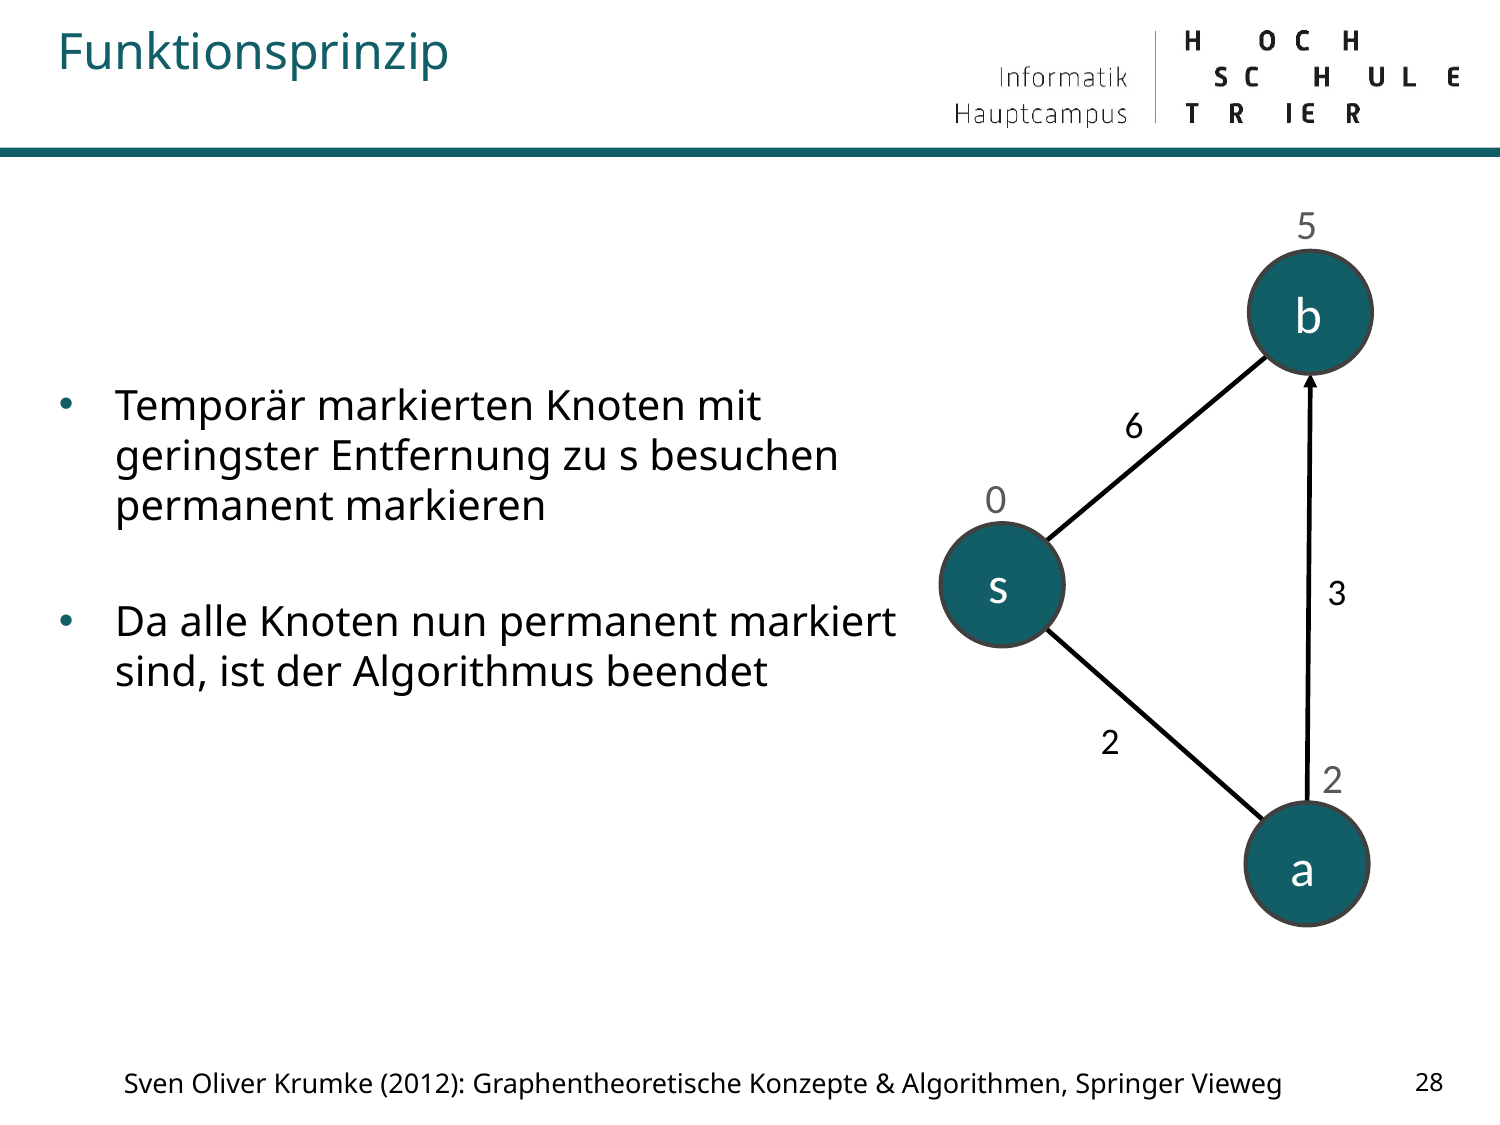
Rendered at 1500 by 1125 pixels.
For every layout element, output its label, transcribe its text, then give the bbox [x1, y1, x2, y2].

picture [956, 30, 1459, 128]
slide_number <Foliennummer> [1222, 1058, 1459, 1106]
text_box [940, 186, 1396, 926]
list Temporär markierten Knoten mit geringster Entfernung zu s besuchen permanent markieren Da alle Knoten nun permanent markiert sind, ist der Algorithmus beendet [44, 371, 918, 794]
footer Sven Oliver Krumke (2012): Graphentheoretische Konzepte & Algorithmen, Springer Vieweg [42, 1058, 1222, 1106]
title Funktionsprinzip [42, 12, 940, 131]
